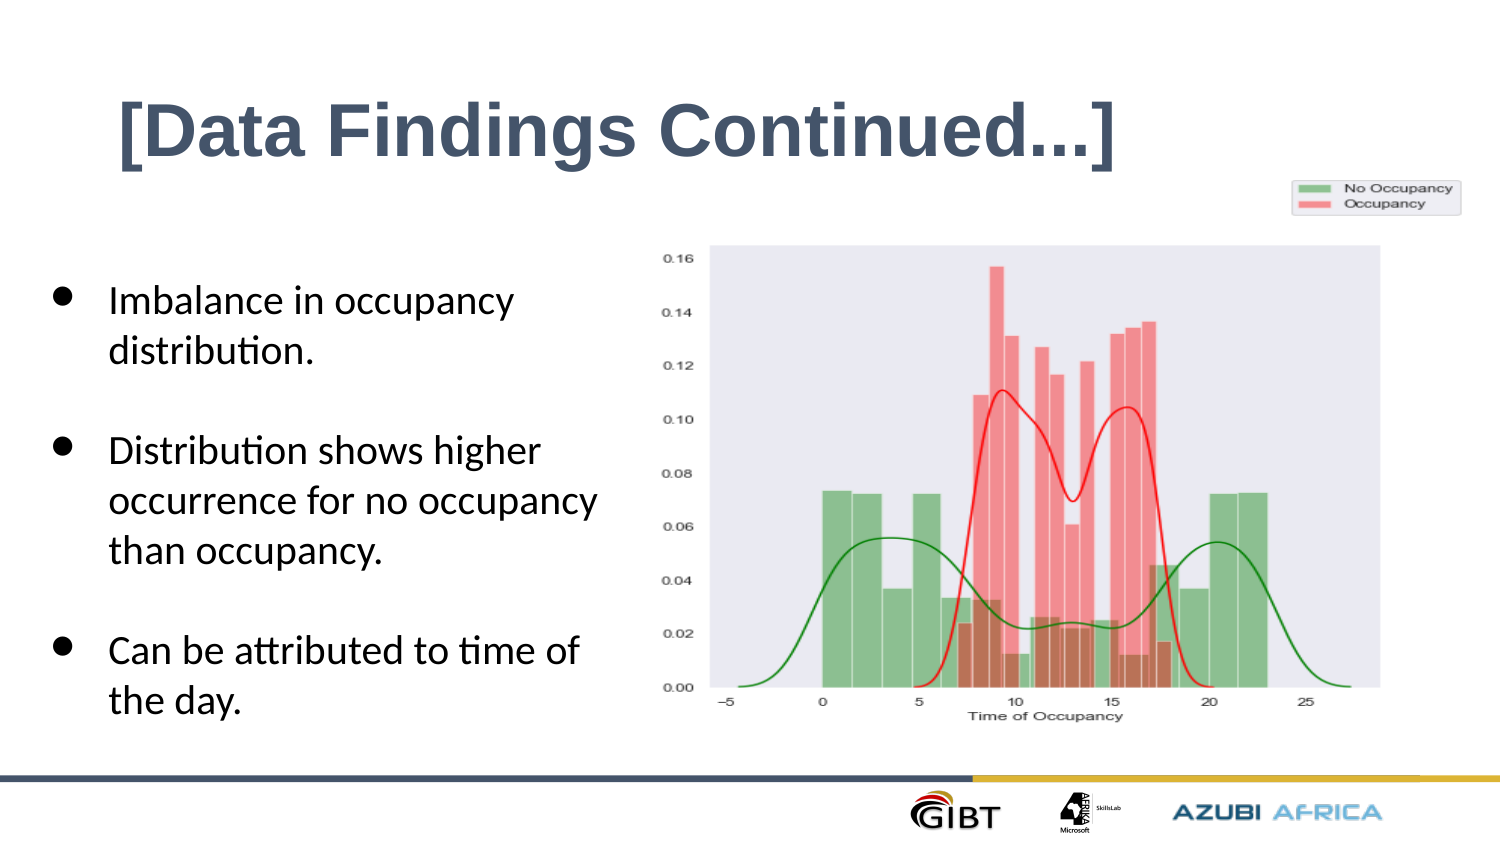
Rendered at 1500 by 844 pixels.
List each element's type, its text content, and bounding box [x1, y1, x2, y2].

text_box Imbalance in occupancy distribution. Distribution shows higher occurrence for no occupancy than occupancy. Can be attributed to time of the day. [18, 207, 595, 727]
picture [1059, 781, 1122, 844]
picture [600, 174, 1468, 761]
title [Data Findings Continued...] [103, 44, 1397, 207]
picture [1150, 783, 1397, 841]
picture [909, 789, 1003, 832]
